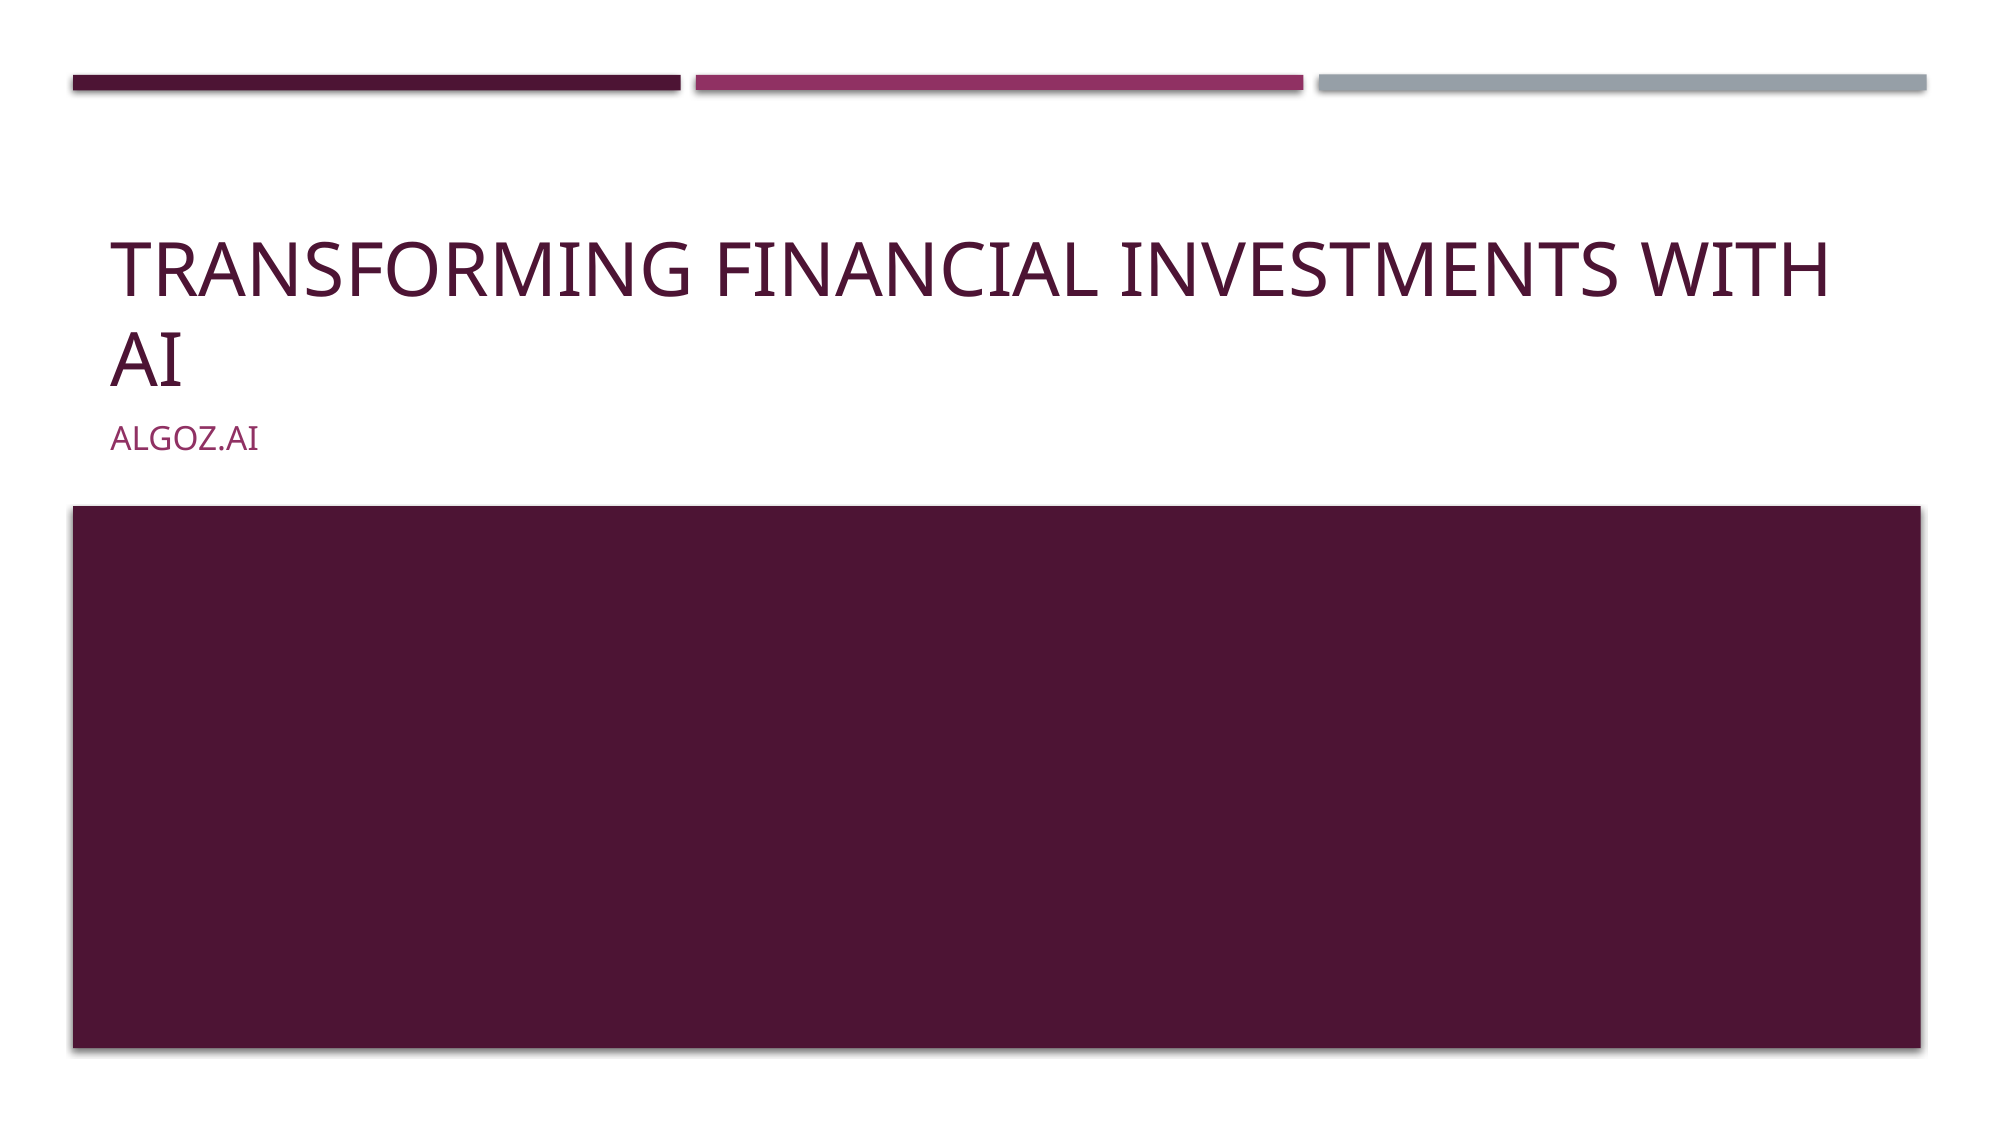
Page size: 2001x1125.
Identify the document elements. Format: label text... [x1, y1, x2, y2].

title Transforming financial investments with ai [95, 167, 1899, 409]
subtitle ALGOZ.AI [95, 409, 1899, 507]
